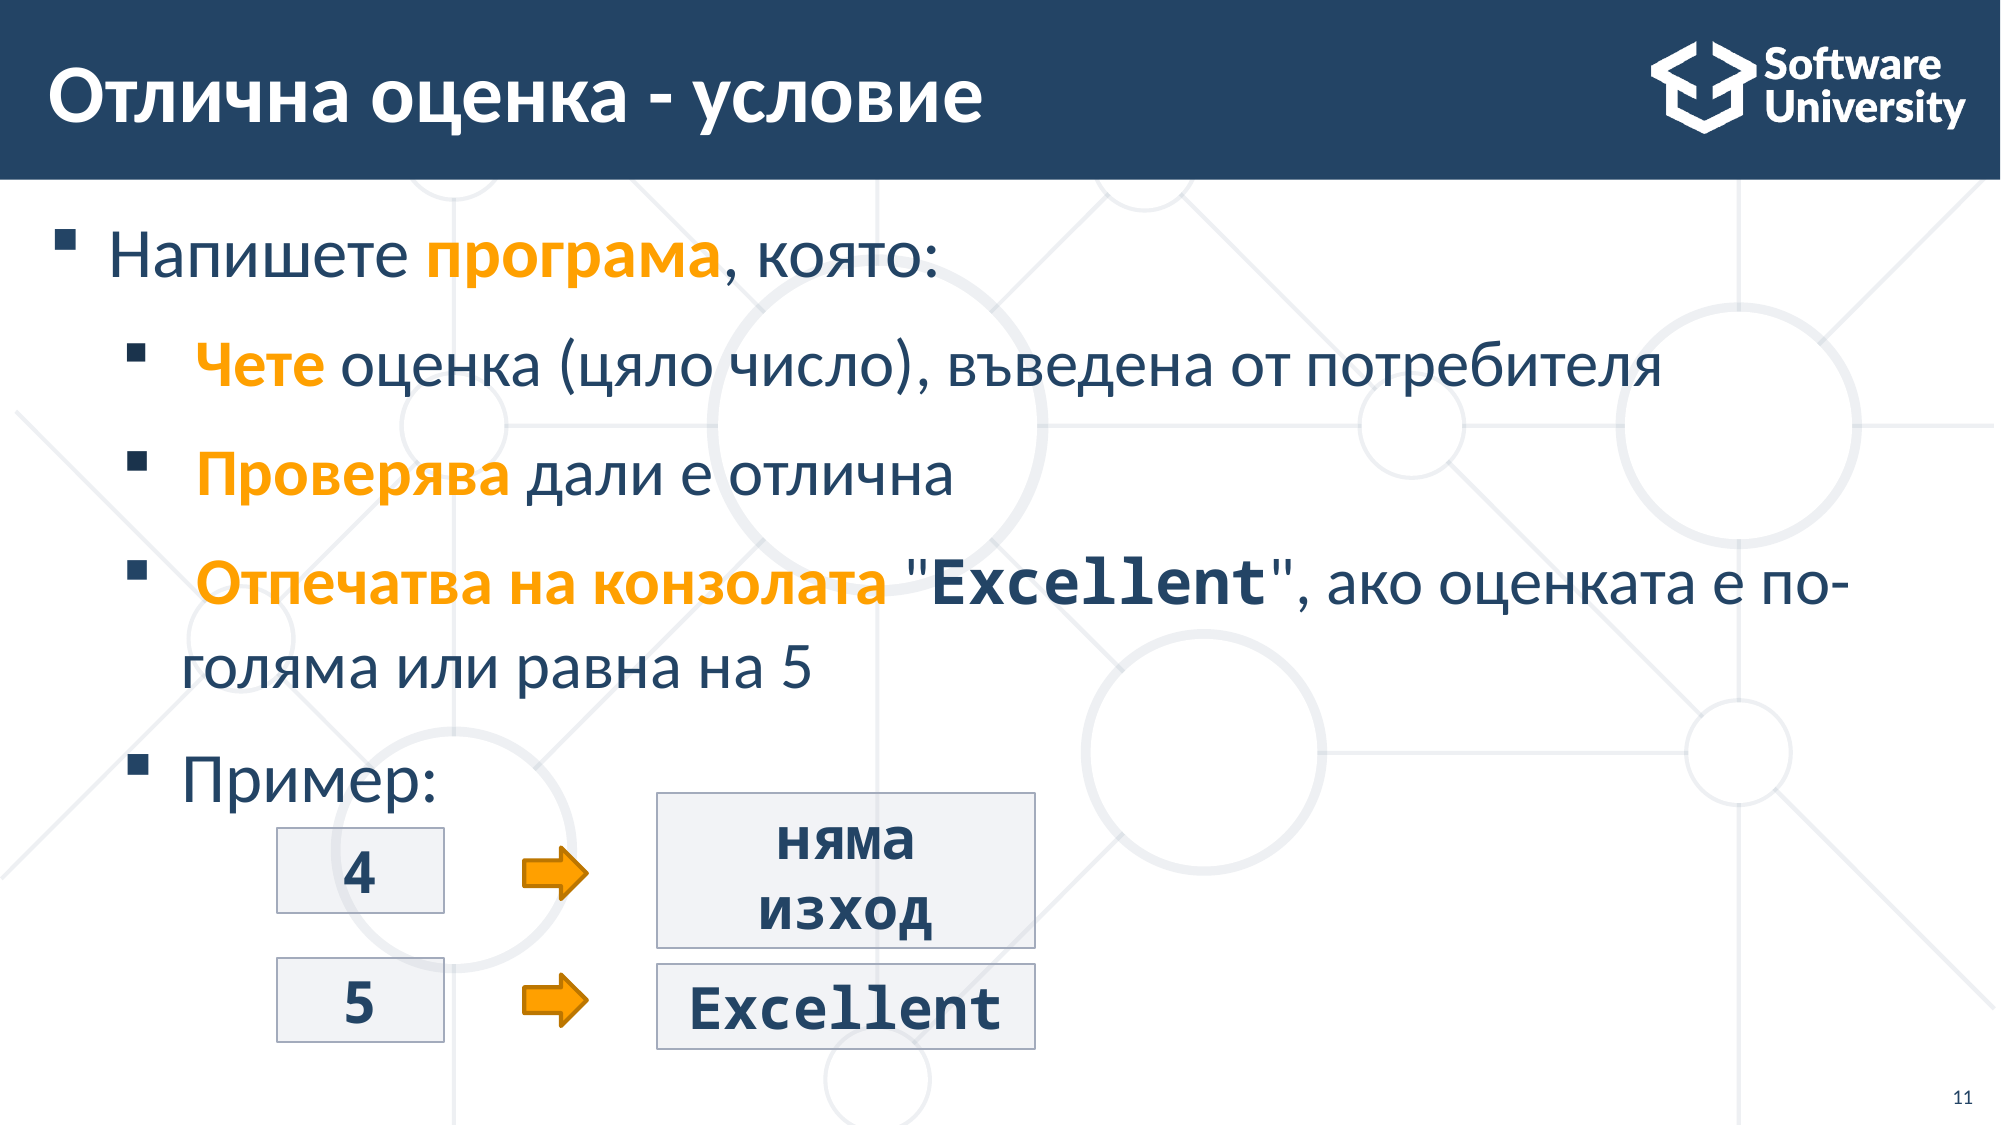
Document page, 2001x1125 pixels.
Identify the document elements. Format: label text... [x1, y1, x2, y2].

text_box няма изход [656, 793, 1036, 949]
slide_number 11 [1927, 1067, 1989, 1117]
text_box [522, 972, 589, 1028]
text_box Excellent [656, 964, 1036, 1049]
list Напишете програма, която: Чете оценка (цяло число), въведена от потребителя Проверява дали е отлична Отпечатва на конзолата "Excellent", ако оценката е по-голяма или равна на 5 Пример: [31, 196, 1970, 1050]
text_box 5 [276, 957, 445, 1043]
title Отлична оценка - условие [31, 16, 1625, 162]
text_box [522, 845, 589, 901]
picture [1651, 41, 1966, 134]
text_box 4 [276, 828, 445, 913]
